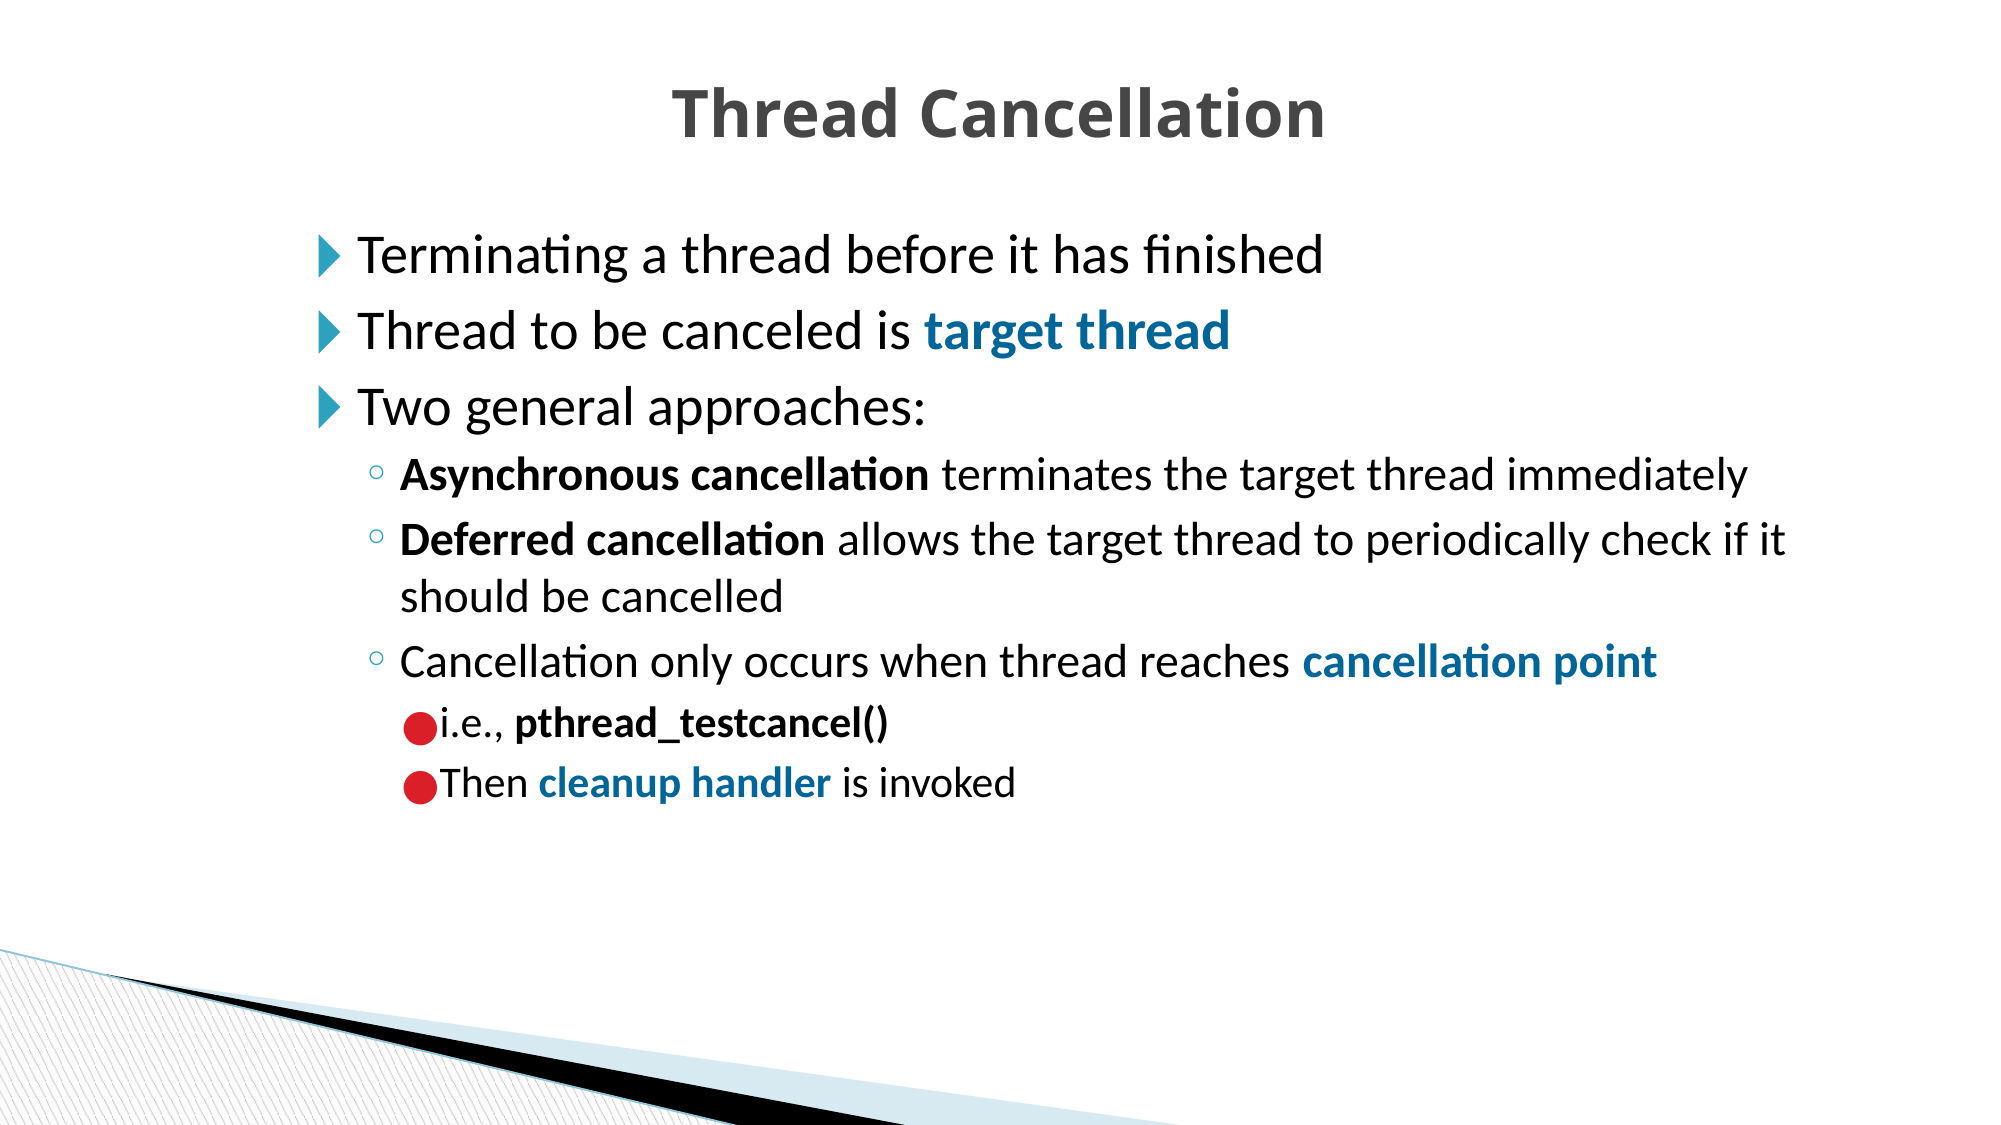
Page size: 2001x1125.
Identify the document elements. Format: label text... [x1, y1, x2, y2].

list Terminating a thread before it has finished Thread to be canceled is target thread Two general approaches: Asynchronous cancellation terminates the target thread immediately Deferred cancellation allows the target thread to periodically check if it should be cancelled Cancellation only occurs when thread reaches cancellation point i.e., pthread_testcancel() Then cleanup handler is invoked [282, 209, 1852, 965]
title Thread Cancellation [376, 64, 1624, 159]
